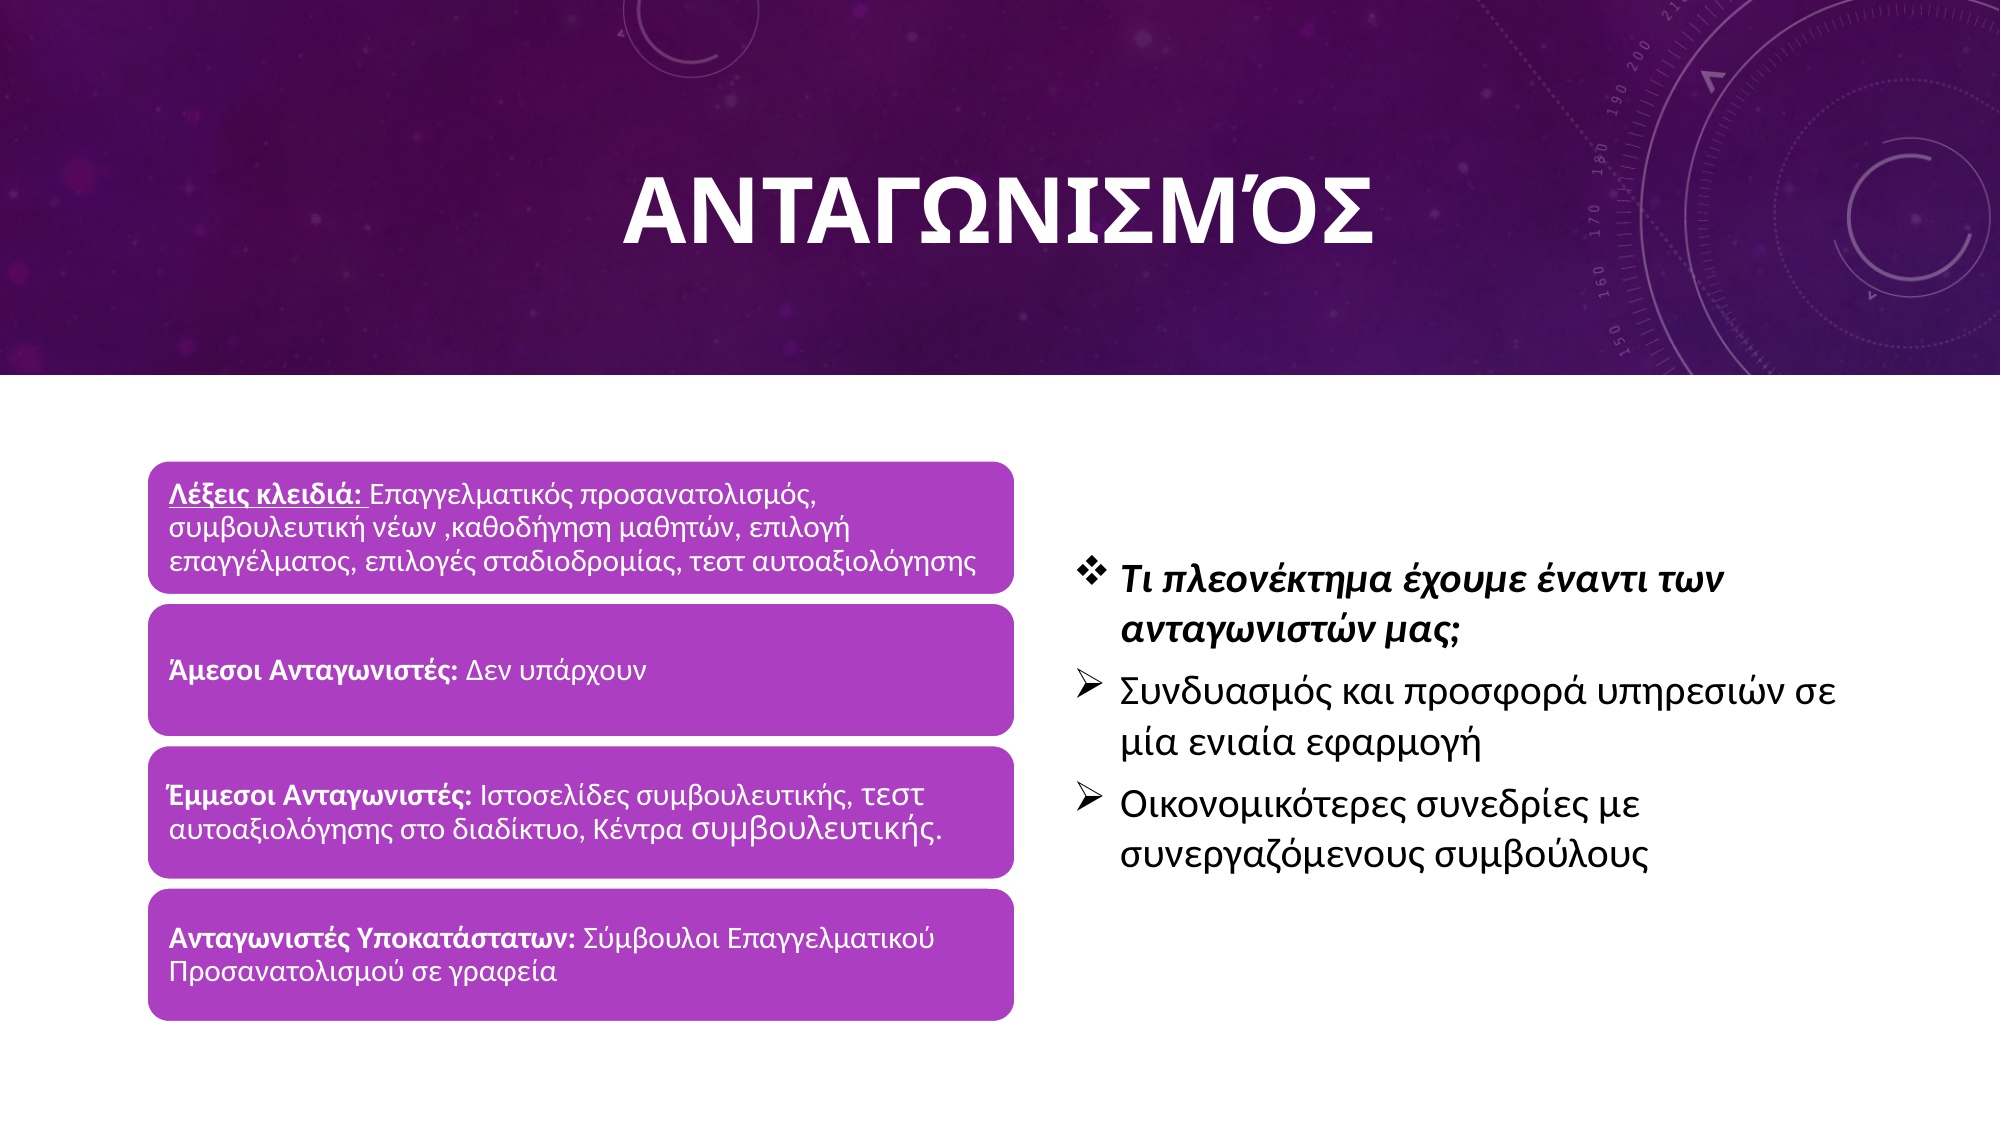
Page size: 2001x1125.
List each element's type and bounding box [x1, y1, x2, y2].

list [146, 374, 1016, 1109]
picture [0, 0, 2000, 1125]
